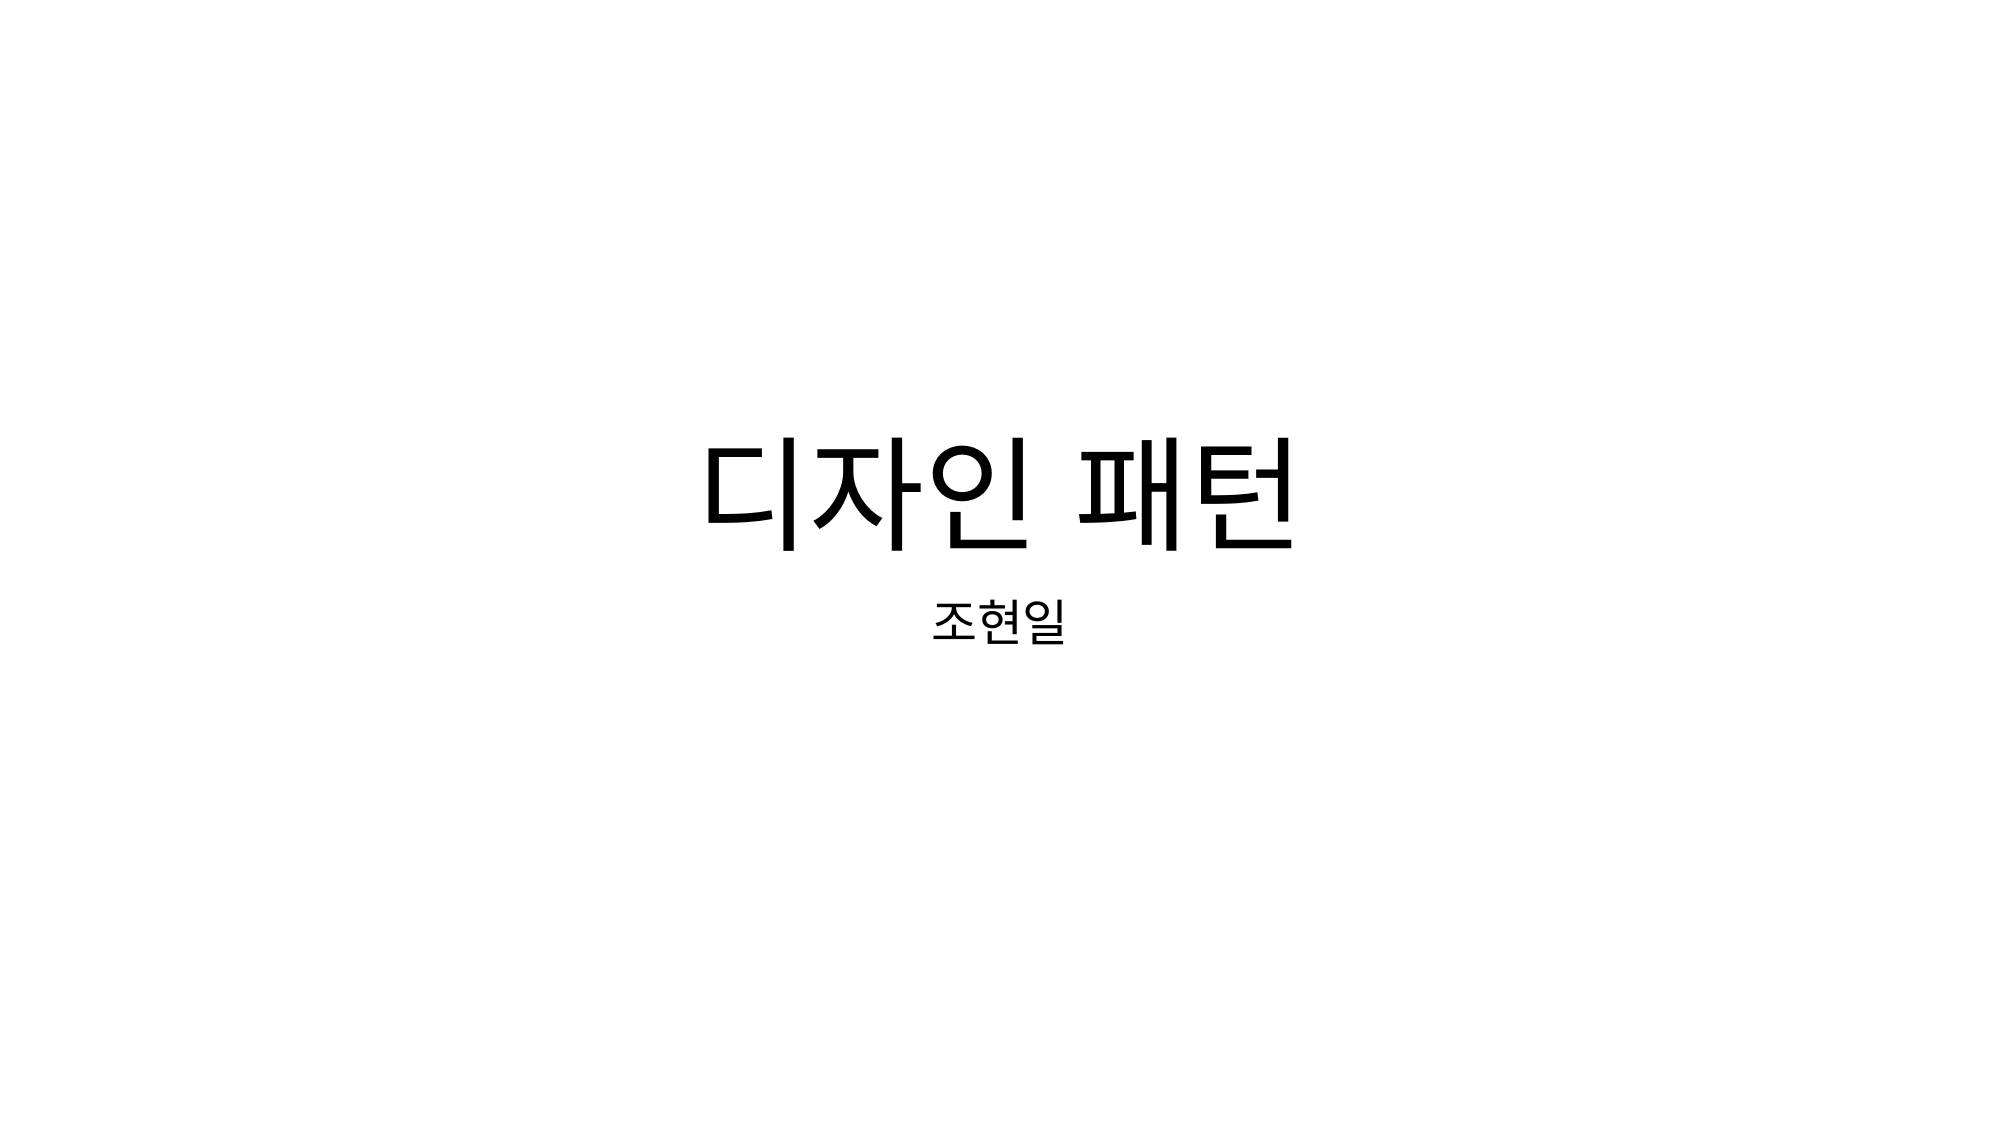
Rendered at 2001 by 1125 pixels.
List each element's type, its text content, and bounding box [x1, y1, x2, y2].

title 디자인 패턴 [249, 184, 1750, 576]
subtitle 조현일 [249, 590, 1750, 863]
